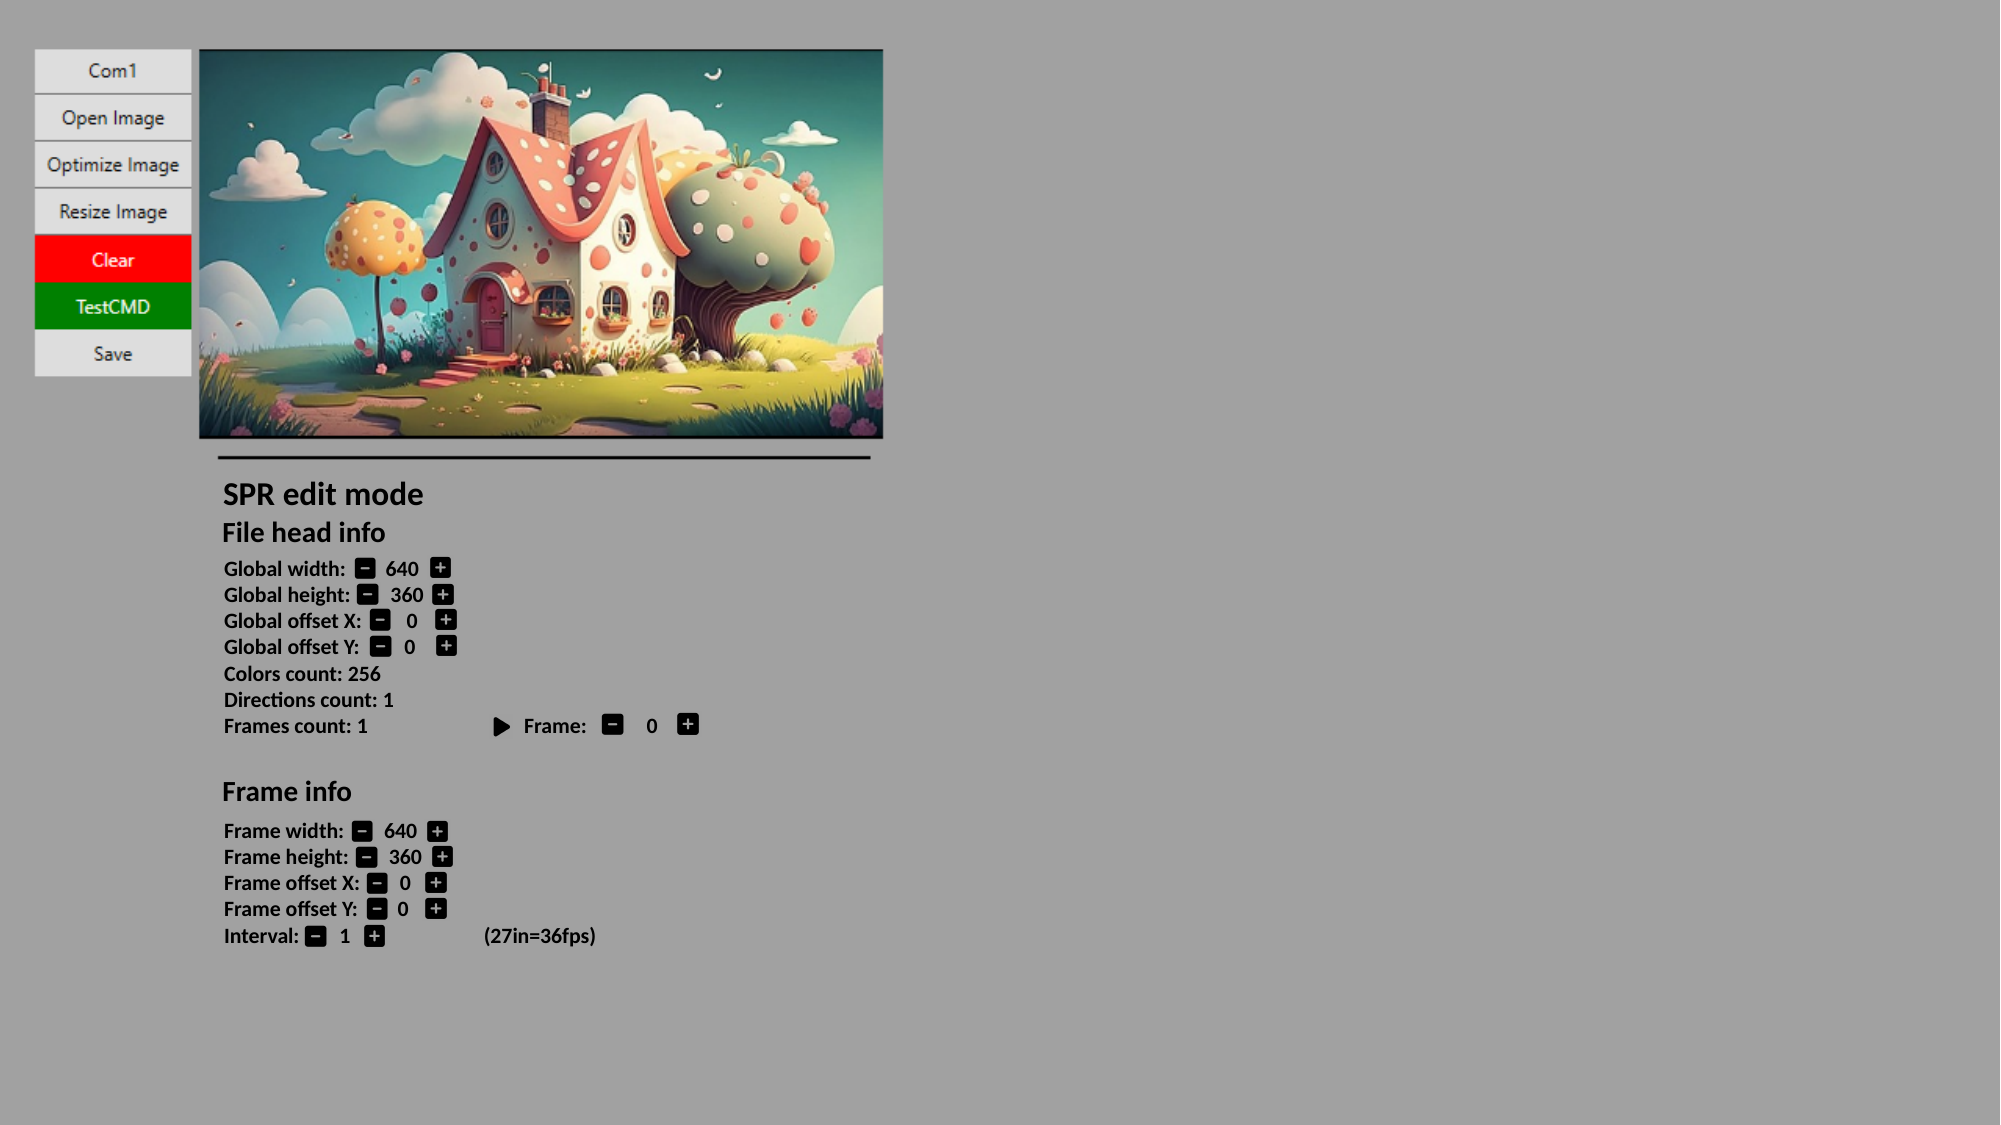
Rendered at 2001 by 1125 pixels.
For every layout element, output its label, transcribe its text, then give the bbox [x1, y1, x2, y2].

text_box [303, 819, 456, 949]
picture [18, 23, 960, 702]
picture [674, 711, 702, 737]
text_box Global width: 640 Global height: 360 Global offset X: 0 Global offset Y: 0 Colors count: 256 Directions count: 1 Frames count: 1 Frame: 0 Frame width: 640 Frame height: 360 Frame offset X: 0 Frame offset Y: 0 Interval: 1 (27in=36fps) [209, 702, 690, 955]
picture [600, 712, 626, 737]
picture [488, 714, 513, 739]
text_box Frame info [207, 765, 368, 816]
